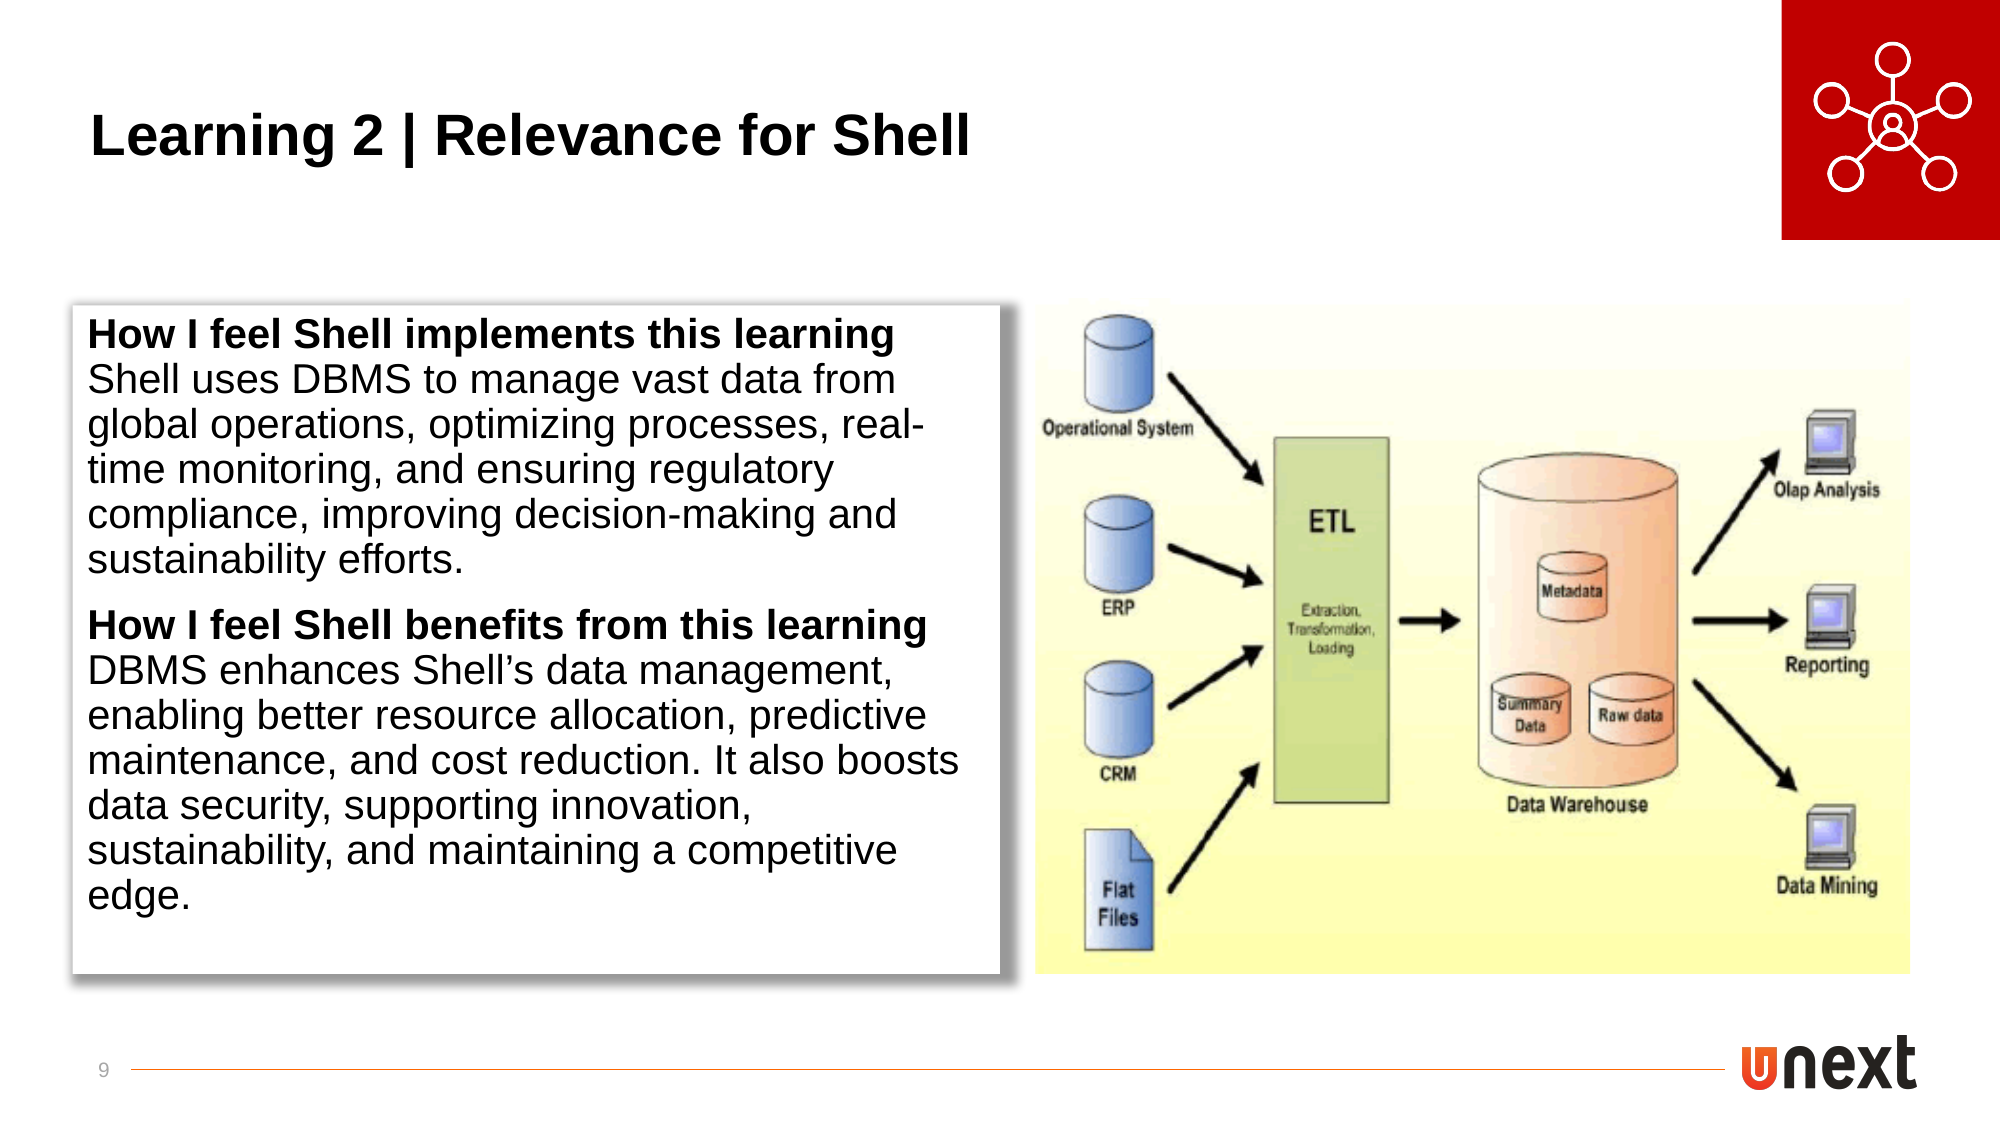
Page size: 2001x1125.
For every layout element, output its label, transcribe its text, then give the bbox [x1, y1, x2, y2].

picture [1742, 1035, 1917, 1090]
text_box [1781, 0, 2000, 241]
title Learning 2 | Relevance for Shell [76, 78, 1795, 196]
text_box How I feel Shell implements this learning Shell uses DBMS to manage vast data from global operations, optimizing processes, real-time monitoring, and ensuring regulatory compliance, improving decision-making and sustainability efforts. How I feel Shell benefits from this learning DBMS enhances Shell’s data management, enabling better resource allocation, predictive maintenance, and cost reduction. It also boosts data security, supporting innovation, sustainability, and maintaining a competitive edge. [72, 305, 1000, 974]
picture [1795, 19, 1990, 214]
picture [1035, 298, 1911, 974]
slide_number 9 [48, 1047, 110, 1091]
